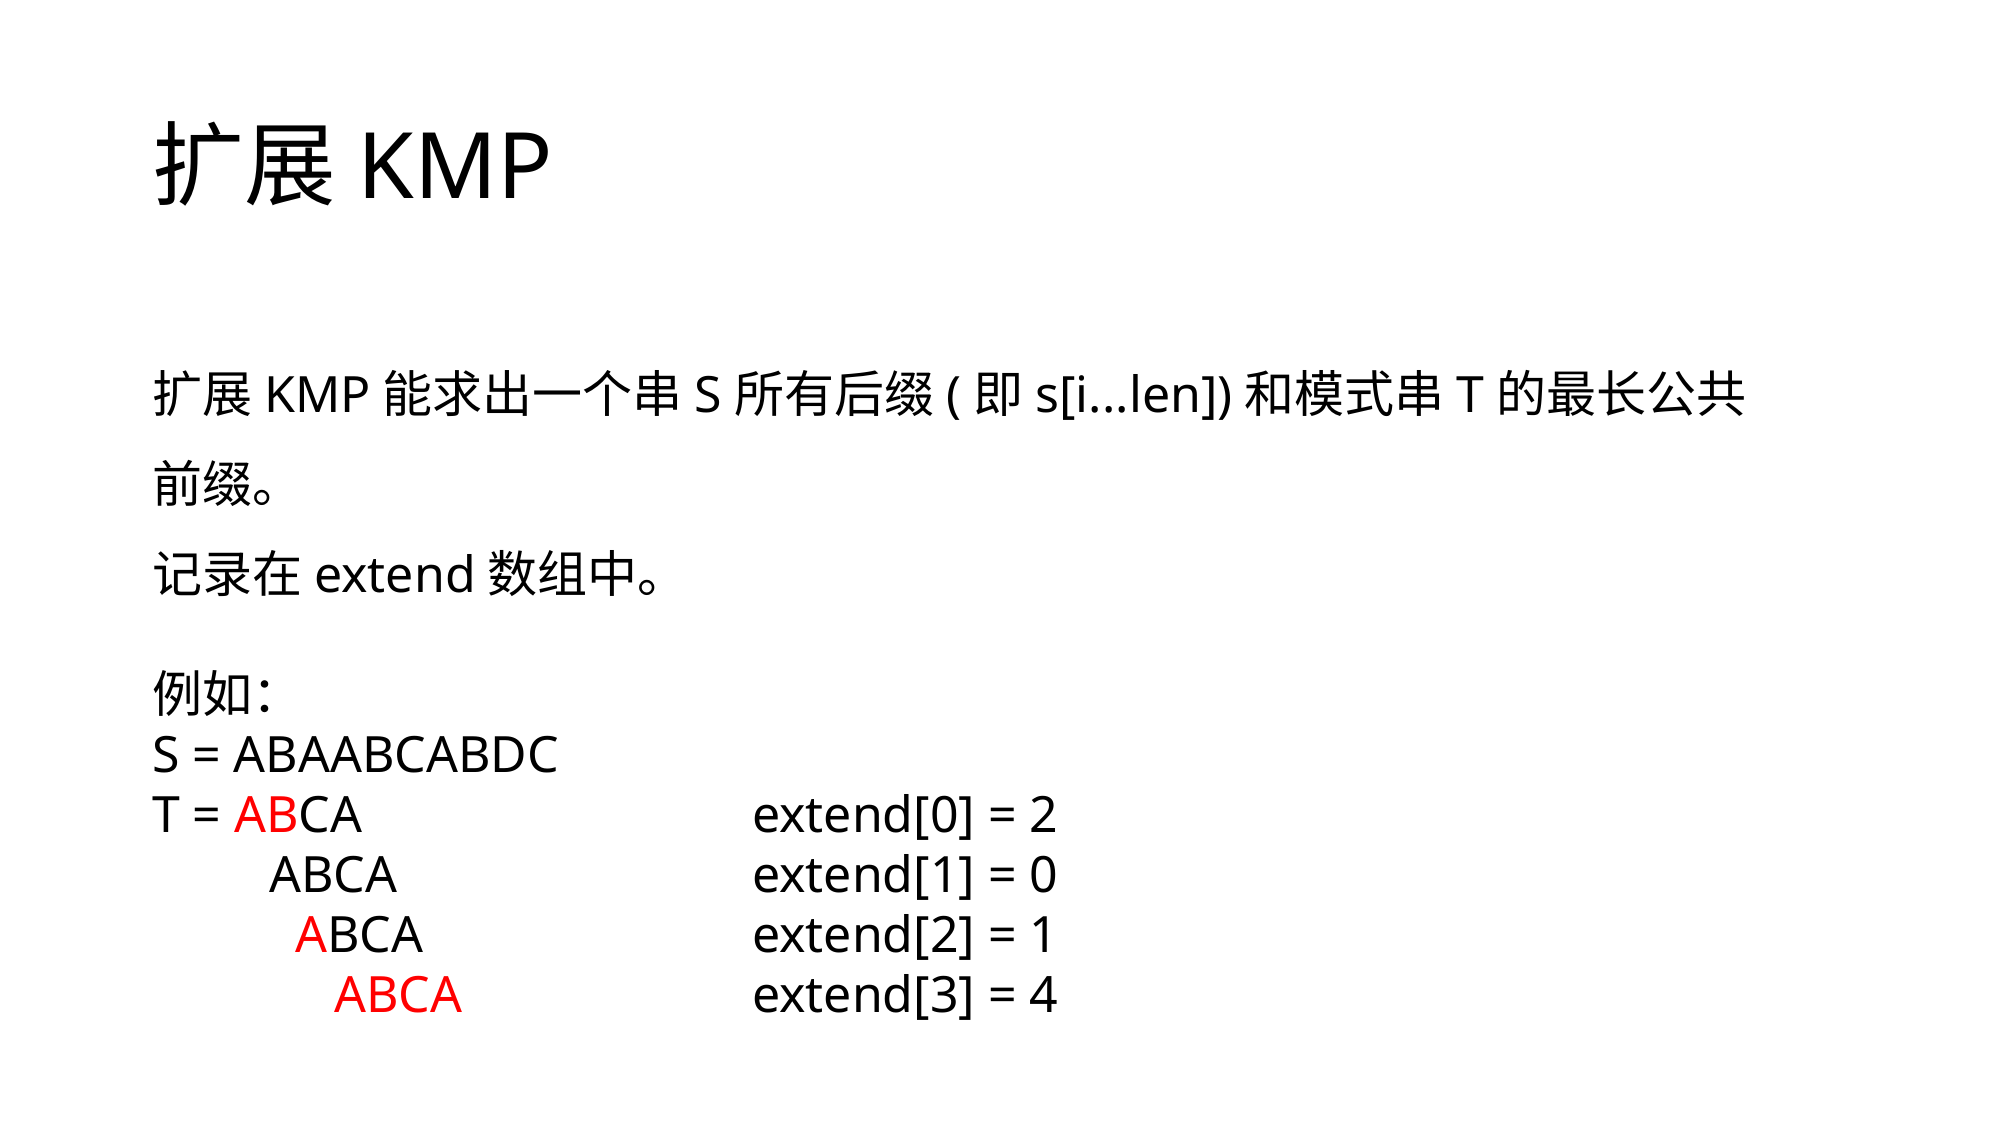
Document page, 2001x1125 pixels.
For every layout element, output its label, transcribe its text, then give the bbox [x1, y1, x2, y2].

text_box 扩展KMP能求出一个串S所有后缀(即s[i...len])和模式串T的最长公共前缀。 记录在extend数组中。 例如： S = ABAABCABDC T = ABCA extend[0] = 2 ABCA extend[1] = 0 ABCA extend[2] = 1 ABCA extend[3] = 4 [137, 325, 1797, 1031]
title 扩展KMP [137, 59, 1863, 278]
